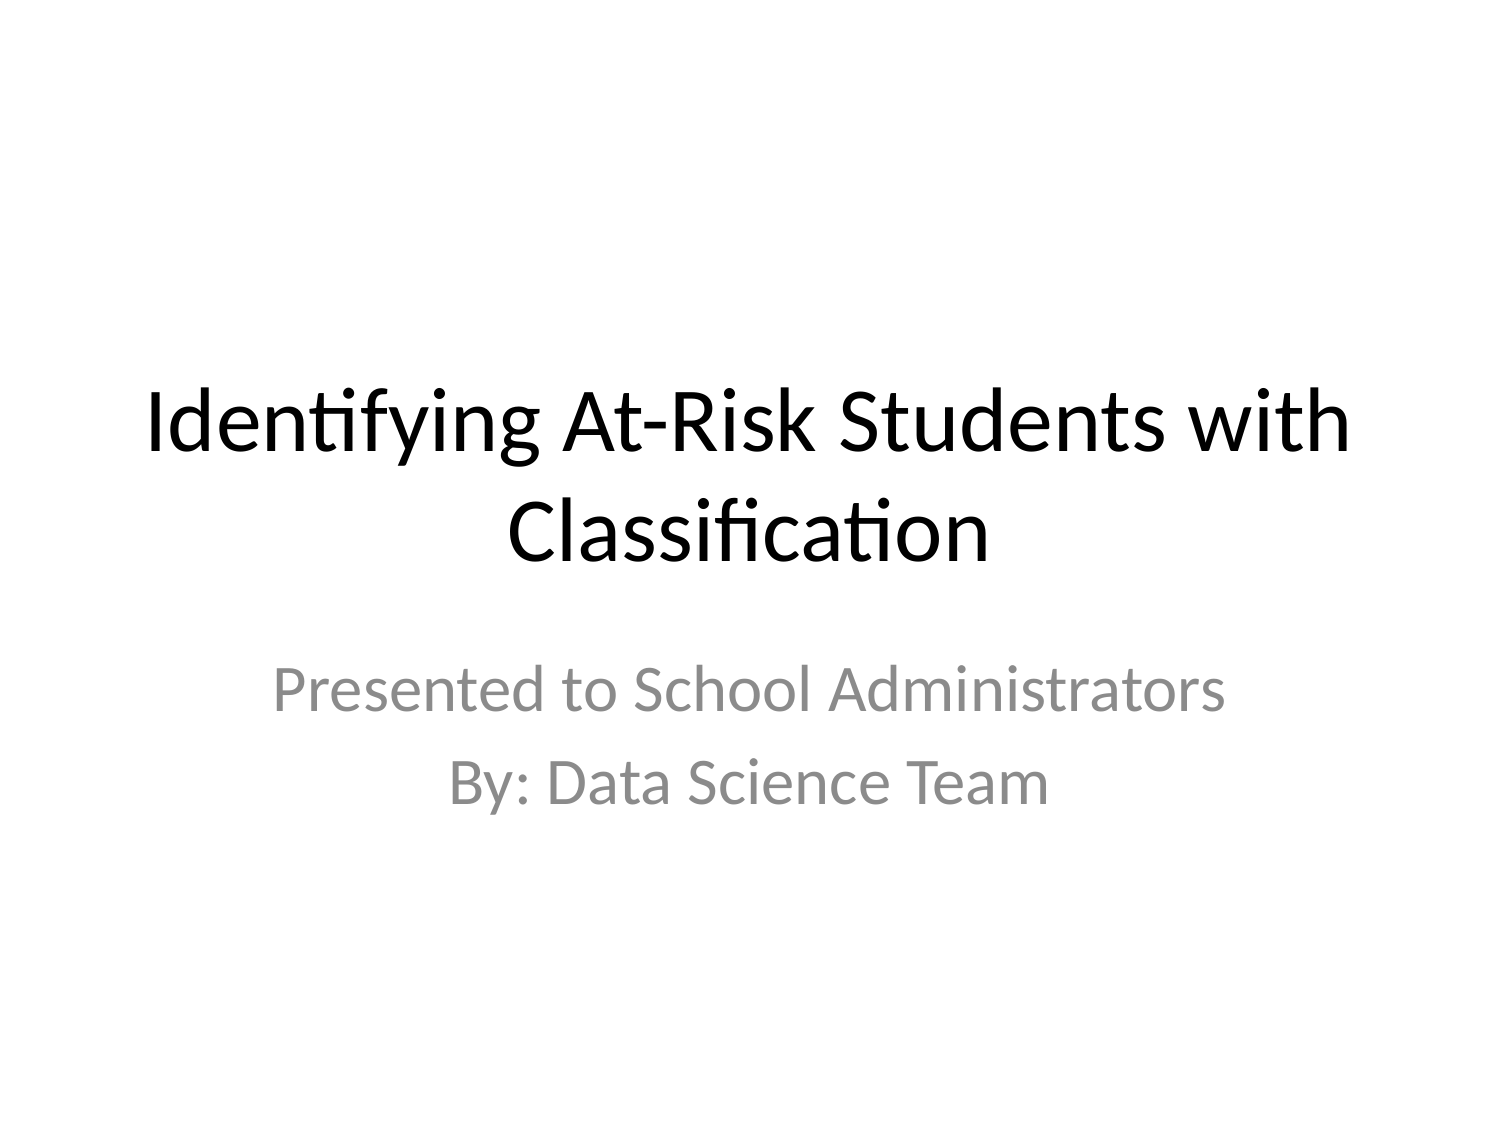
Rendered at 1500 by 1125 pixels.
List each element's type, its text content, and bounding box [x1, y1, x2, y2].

subtitle Presented to School Administrators By: Data Science Team [225, 637, 1275, 925]
title Identifying At-Risk Students with Classification [112, 349, 1388, 591]
